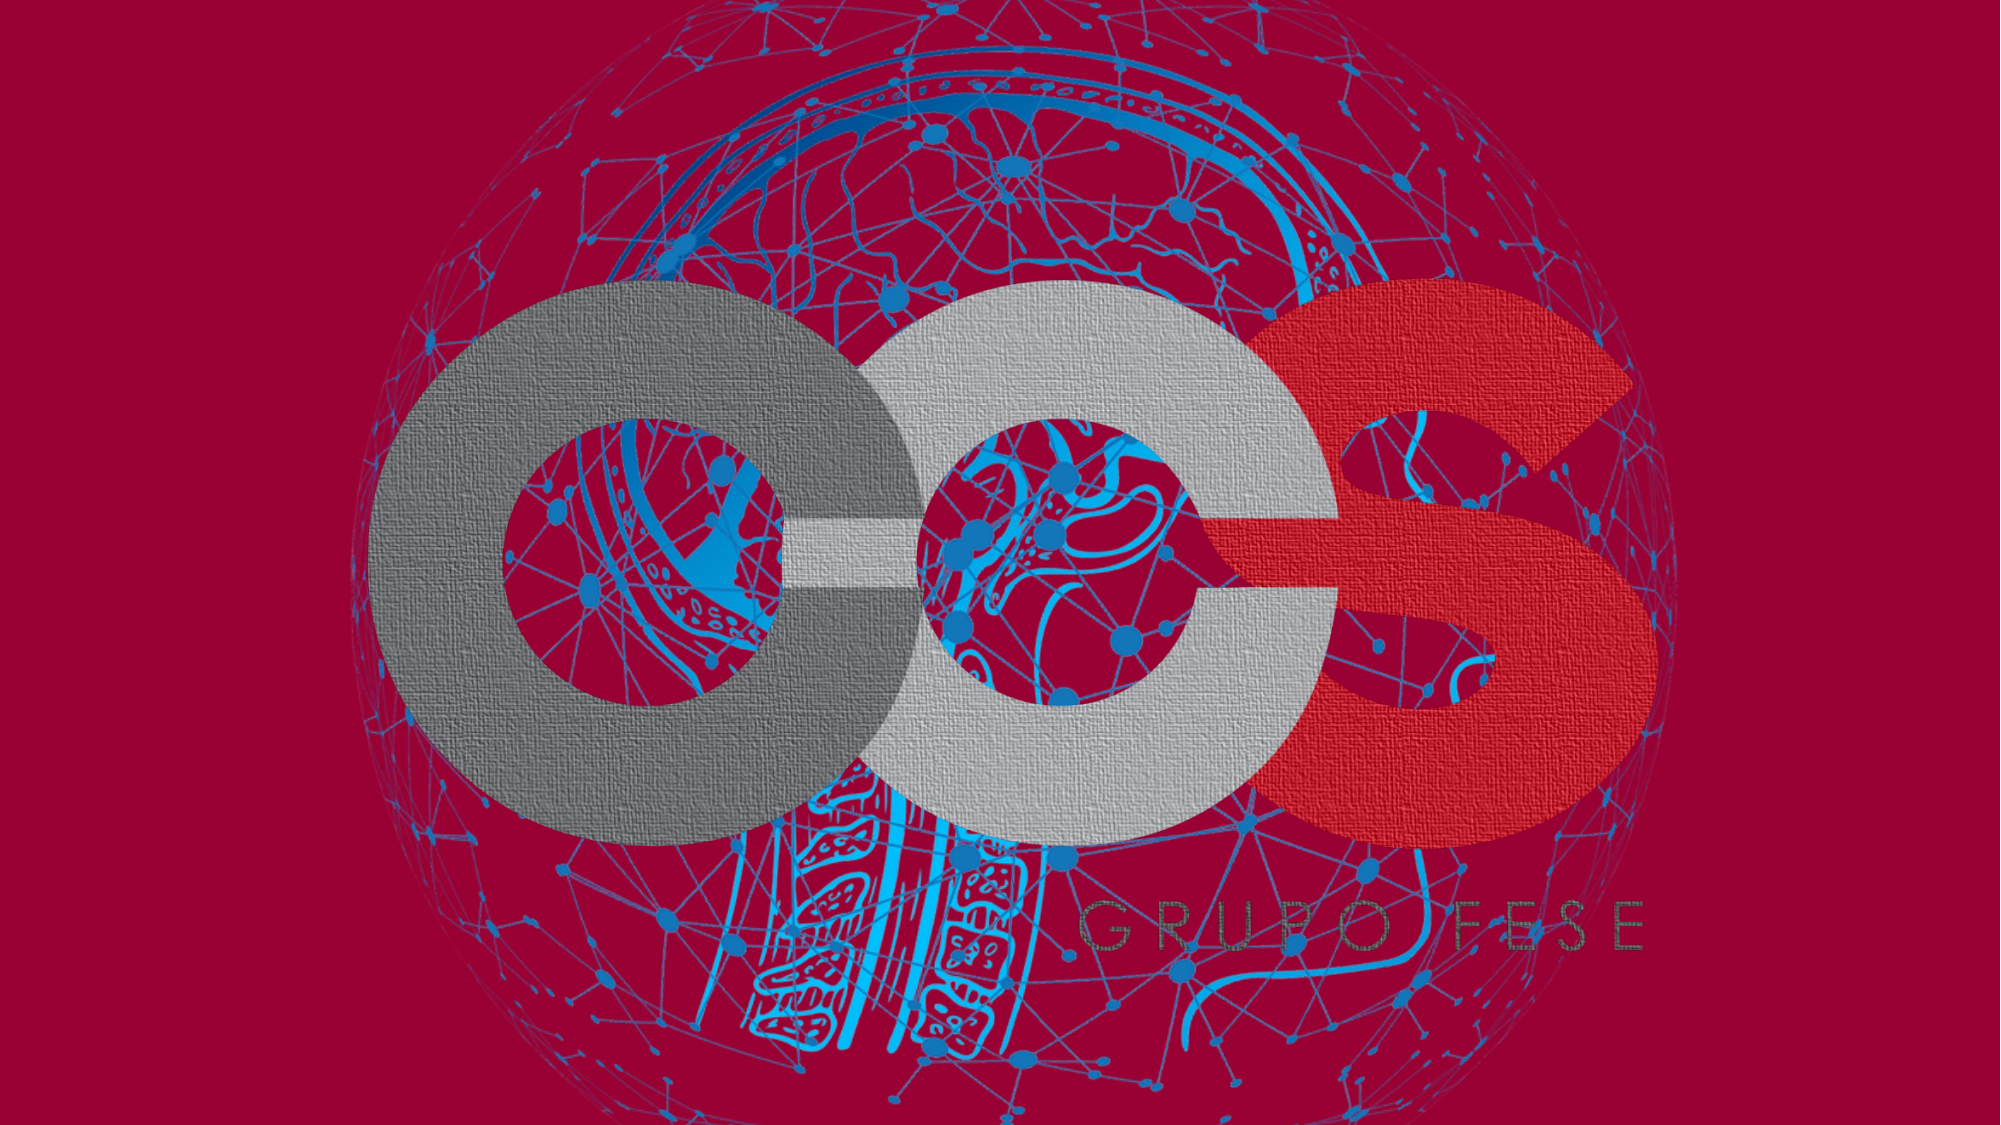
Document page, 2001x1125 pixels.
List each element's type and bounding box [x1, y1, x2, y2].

picture [237, 0, 1757, 1125]
